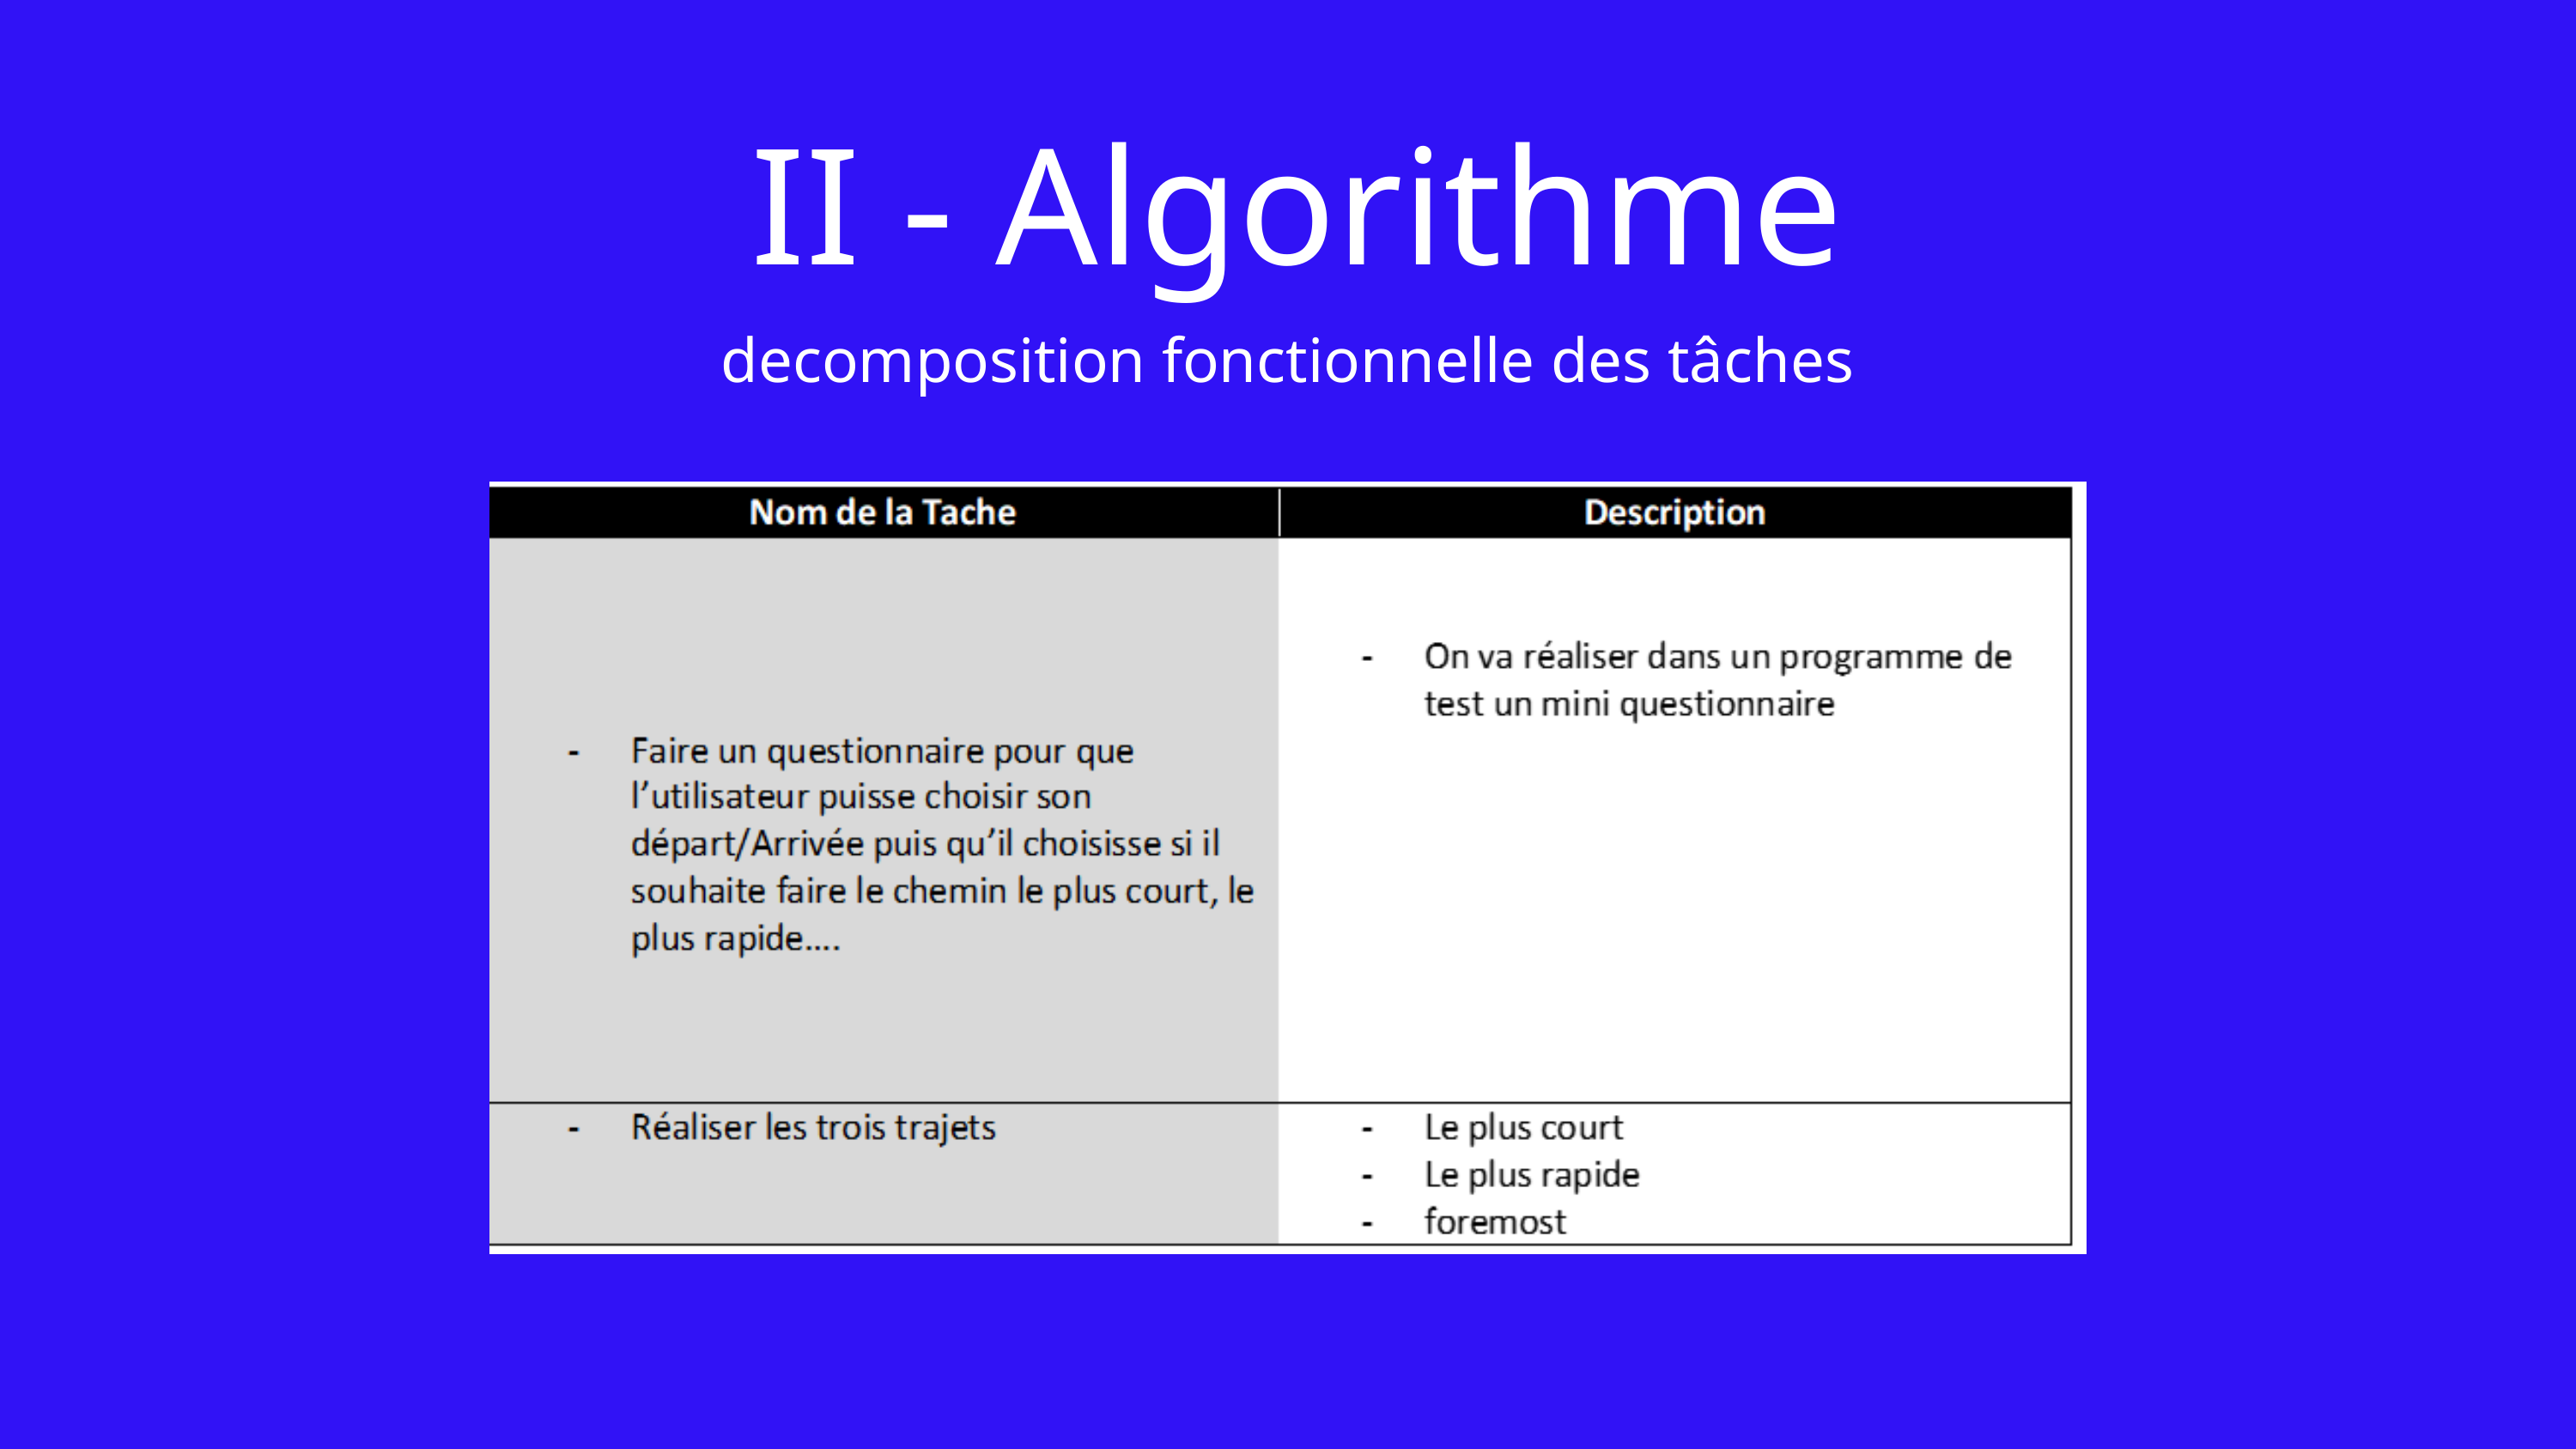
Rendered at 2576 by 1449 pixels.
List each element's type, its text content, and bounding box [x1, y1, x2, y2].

text_box decomposition fonctionnelle des tâches [382, 309, 2194, 395]
picture [489, 482, 2087, 1254]
text_box II - Algorithme [695, 71, 1900, 298]
